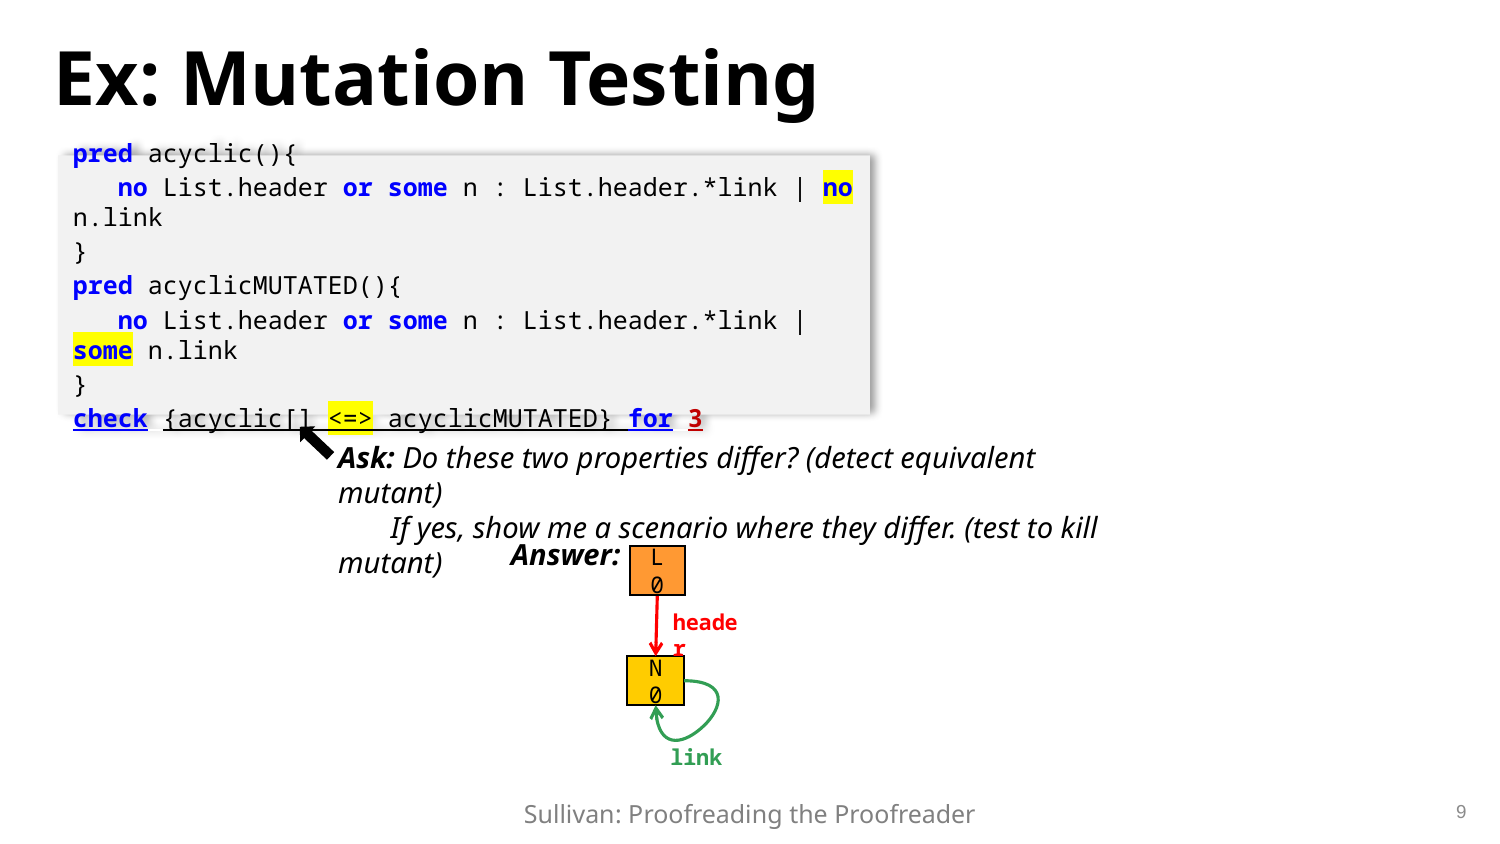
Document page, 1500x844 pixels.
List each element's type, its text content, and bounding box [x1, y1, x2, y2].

text_box Ask: Do these two properties differ? (detect equivalent mutant) If yes, show me a scenario where they differ. (test to kill mutant) [323, 432, 1134, 587]
text_box L0 [630, 587, 685, 595]
text_box header [658, 601, 762, 669]
text_box [299, 426, 323, 456]
text_box link [655, 736, 760, 778]
title Ex: Mutation Testing [0, 0, 1273, 164]
text_box Answer: [496, 529, 900, 579]
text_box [655, 680, 685, 706]
text_box N0 [627, 656, 685, 706]
slide_number 9 [1144, 788, 1482, 834]
text_box Sullivan: Proofreading the Proofreader [352, 791, 1147, 837]
text_box pred acyclic(){ no List.header or some n : List.header.*link | no n.link } pred acyclicMUTATED(){ no List.header or some n : List.header.*link | some n.link } check {acyclic[] <=> acyclicMUTATED} for 3 [58, 155, 870, 415]
